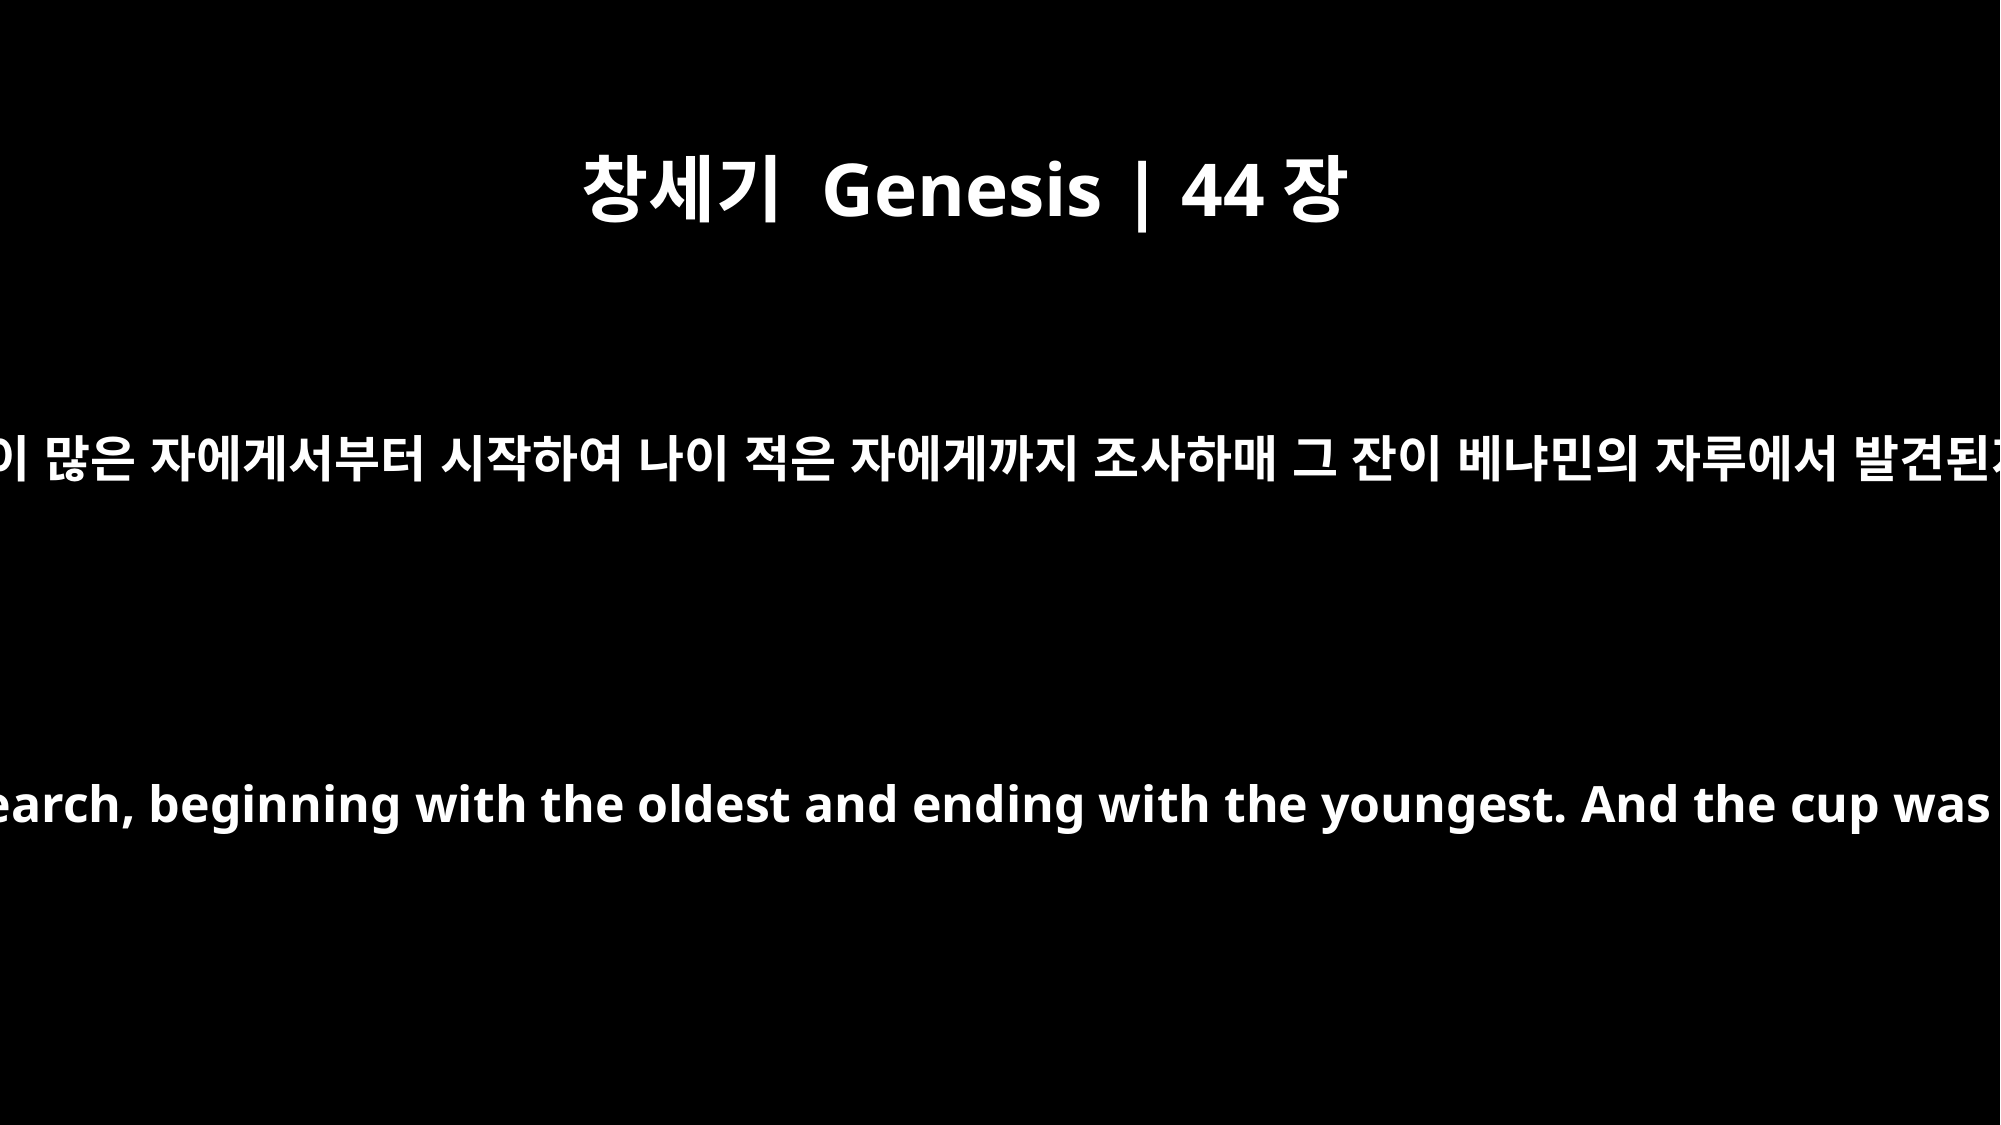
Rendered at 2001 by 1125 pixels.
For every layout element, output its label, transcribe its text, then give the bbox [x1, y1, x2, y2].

text_box Then the steward proceeded to search, beginning with the oldest and ending with the youngest. And the cup was found in Benjamin's sack. [0, 764, 2000, 840]
text_box 12 그가 나이 많은 자에게서부터 시작하여 나이 적은 자에게까지 조사하매 그 잔이 베냐민의 자루에서 발견된지라 [0, 359, 2000, 495]
text_box 창세기 Genesis | 44장 [566, 136, 1365, 239]
